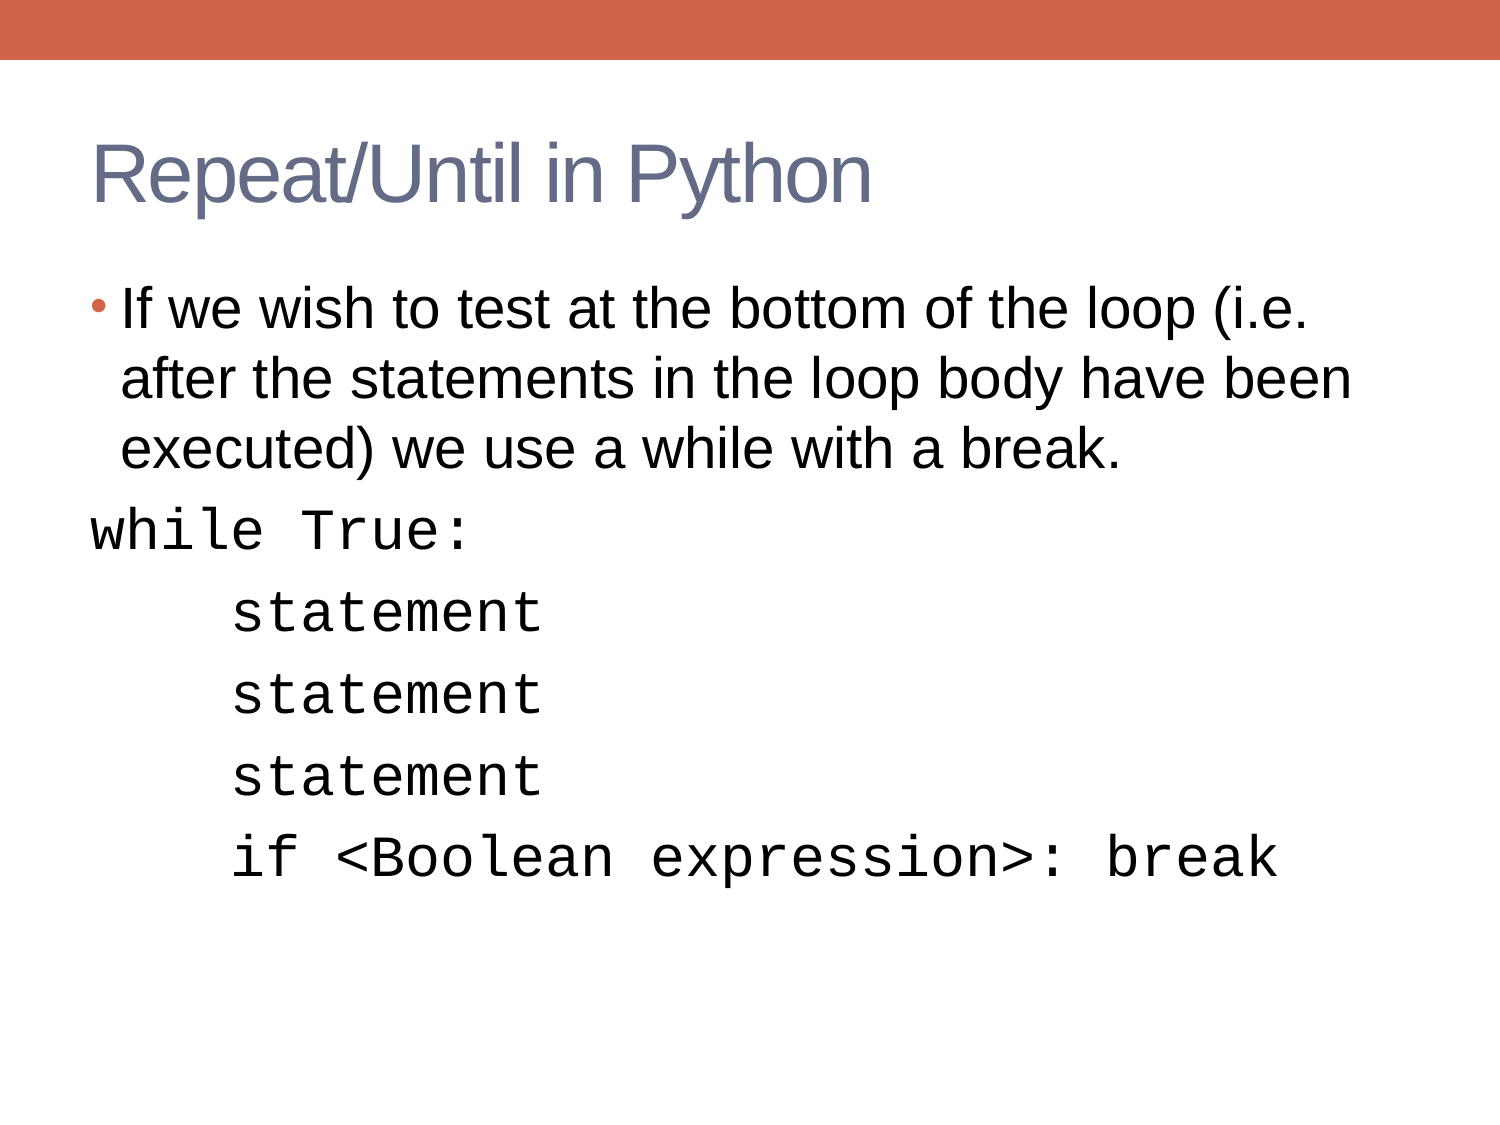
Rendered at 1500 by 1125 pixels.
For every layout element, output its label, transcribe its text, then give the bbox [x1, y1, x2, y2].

list If we wish to test at the bottom of the loop (i.e. after the statements in the loop body have been executed) we use a while with a break. while True: statement statement statement if <Boolean expression>: break [75, 262, 1425, 1063]
title Repeat/Until in Python [75, 87, 1425, 250]
